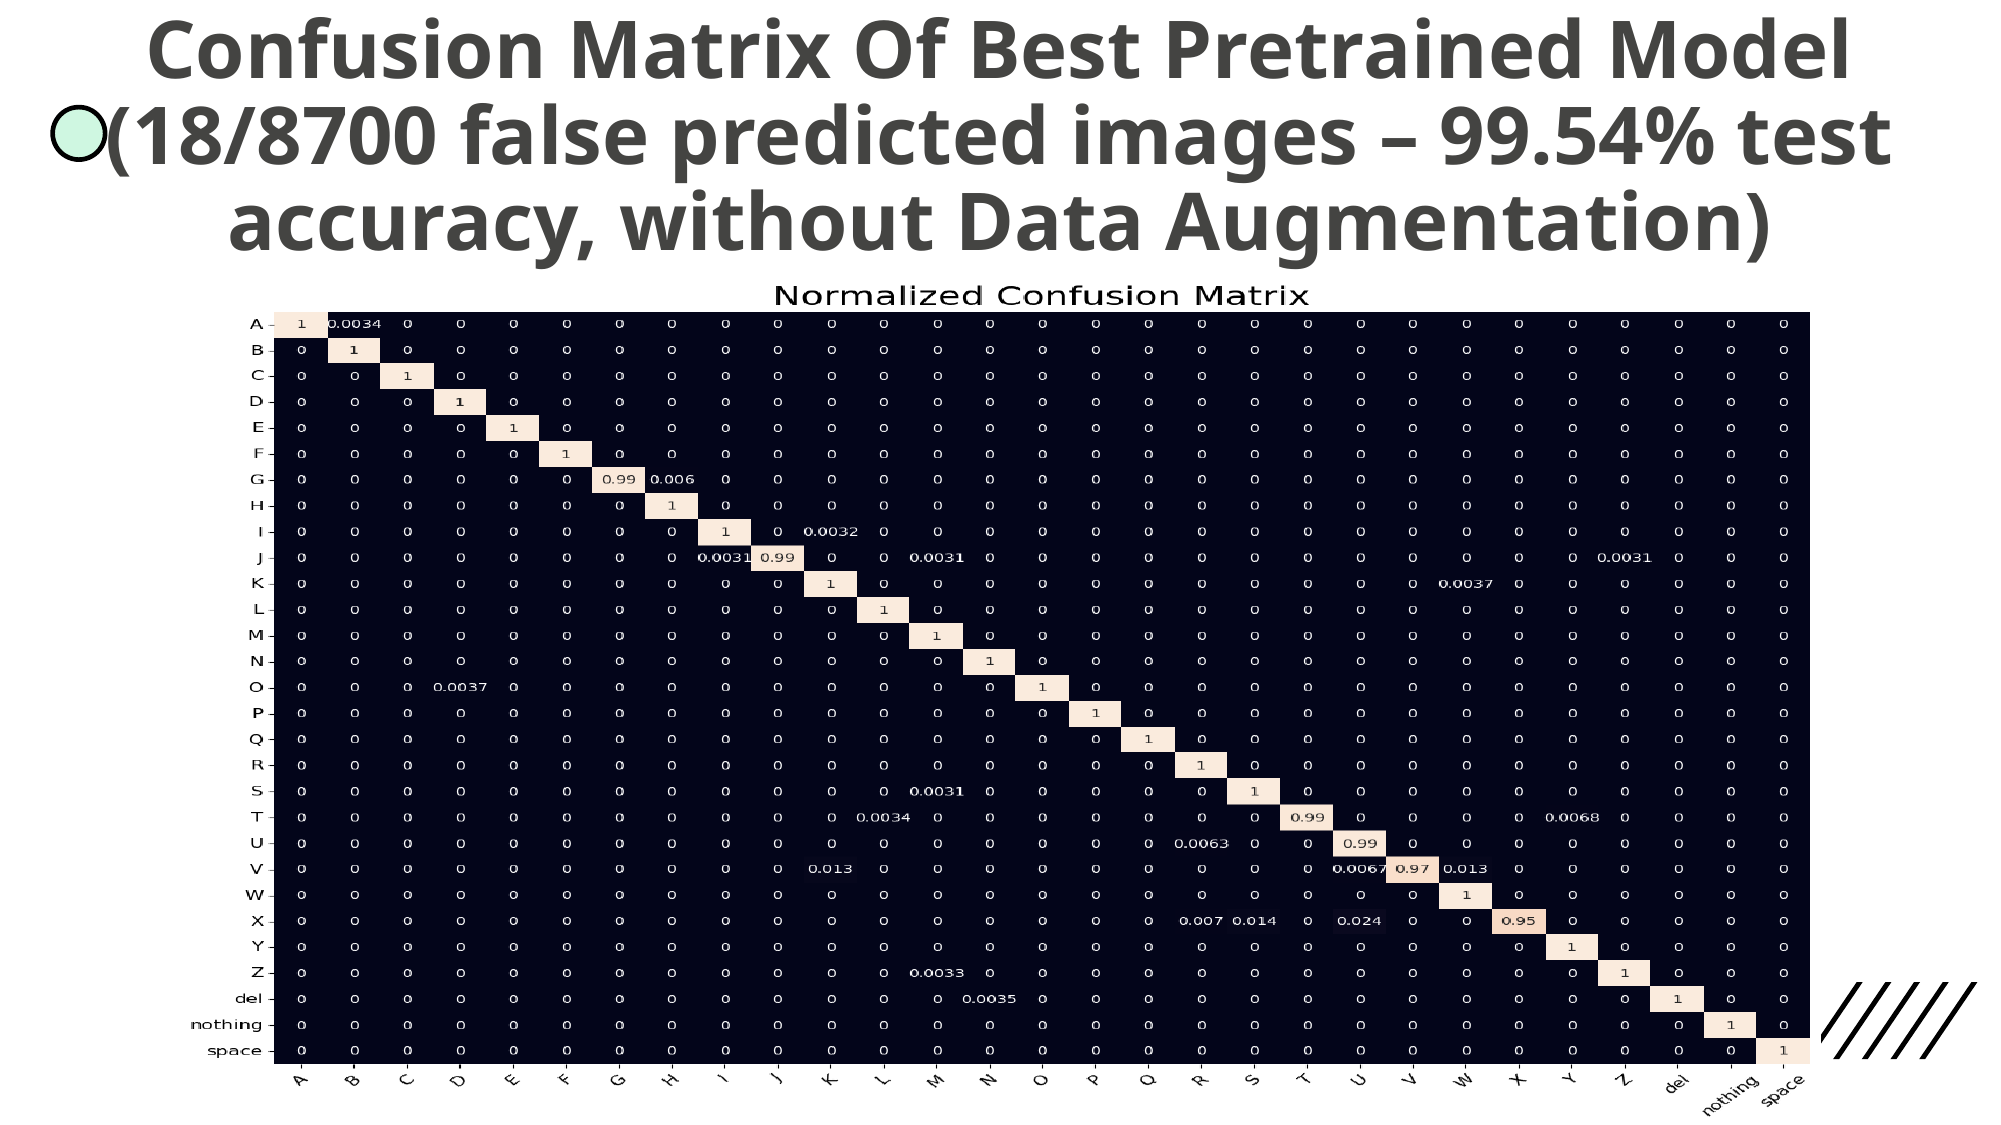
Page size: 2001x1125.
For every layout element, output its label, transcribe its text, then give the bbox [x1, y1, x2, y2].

picture [178, 277, 1821, 1125]
title Confusion Matrix Of Best Pretrained Model (18/8700 false predicted images – 99.54% test accuracy, without Data Augmentation) [0, 0, 2000, 278]
